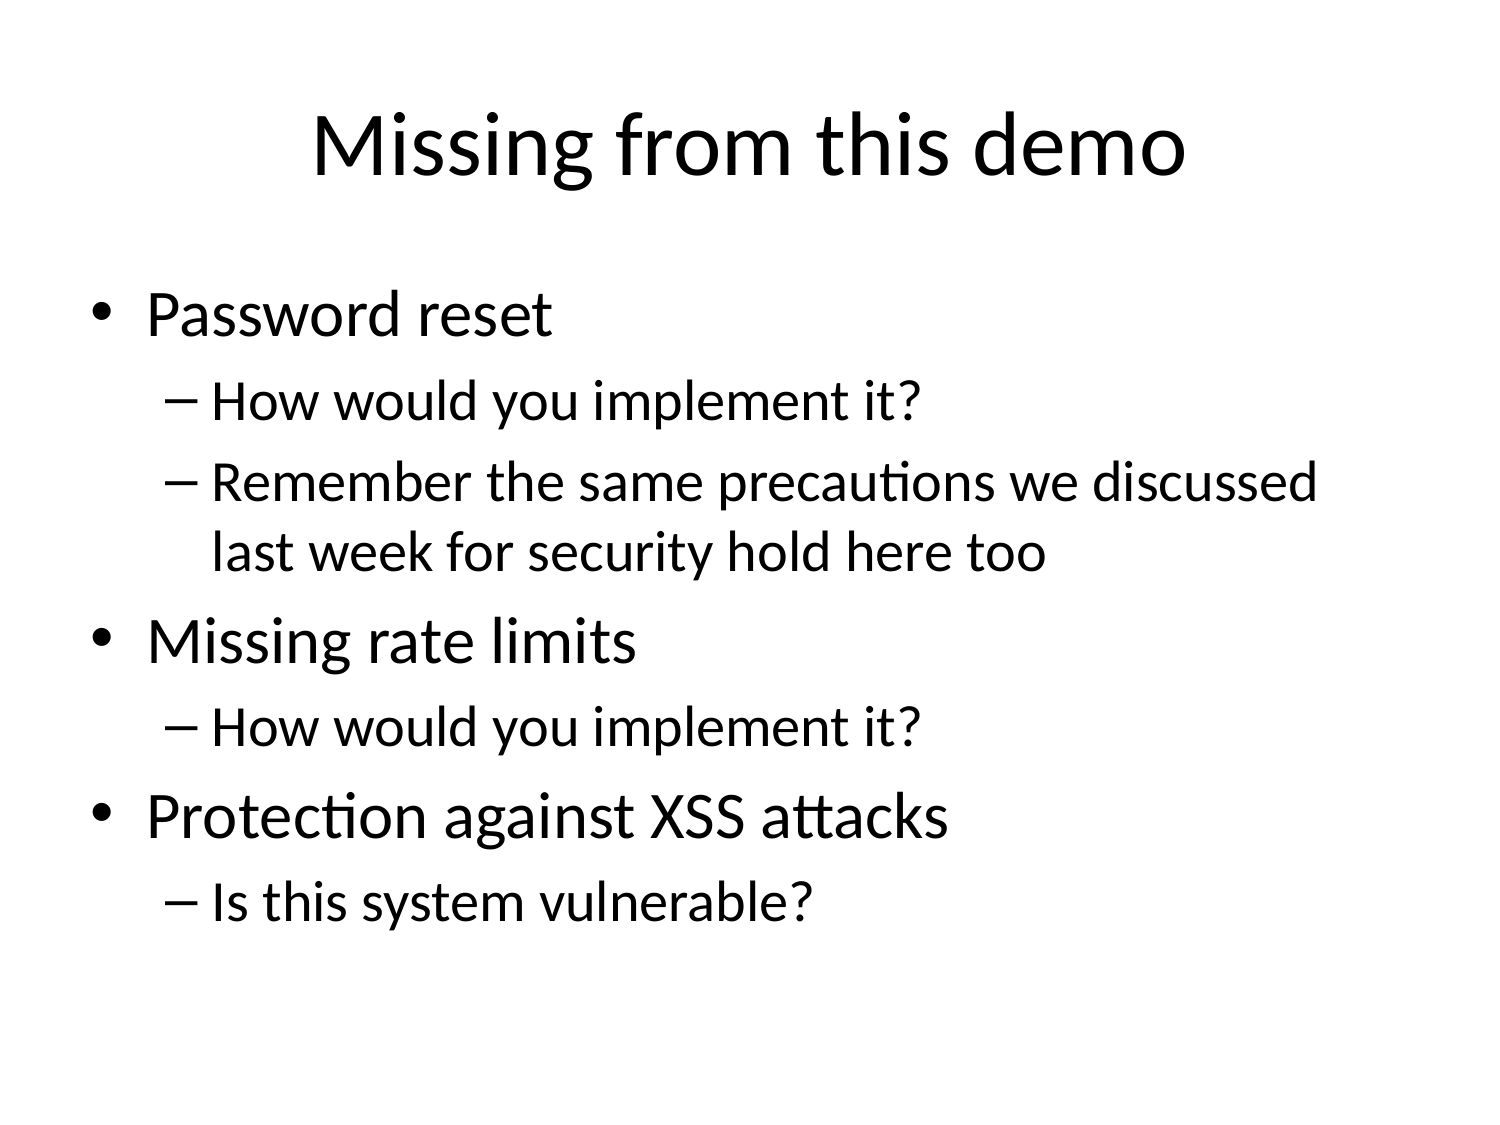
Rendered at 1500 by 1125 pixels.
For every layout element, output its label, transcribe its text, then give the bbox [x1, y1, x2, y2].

list Password reset How would you implement it? Remember the same precautions we discussed last week for security hold here too Missing rate limits How would you implement it? Protection against XSS attacks Is this system vulnerable? [75, 262, 1425, 1005]
title Missing from this demo [75, 45, 1425, 233]
